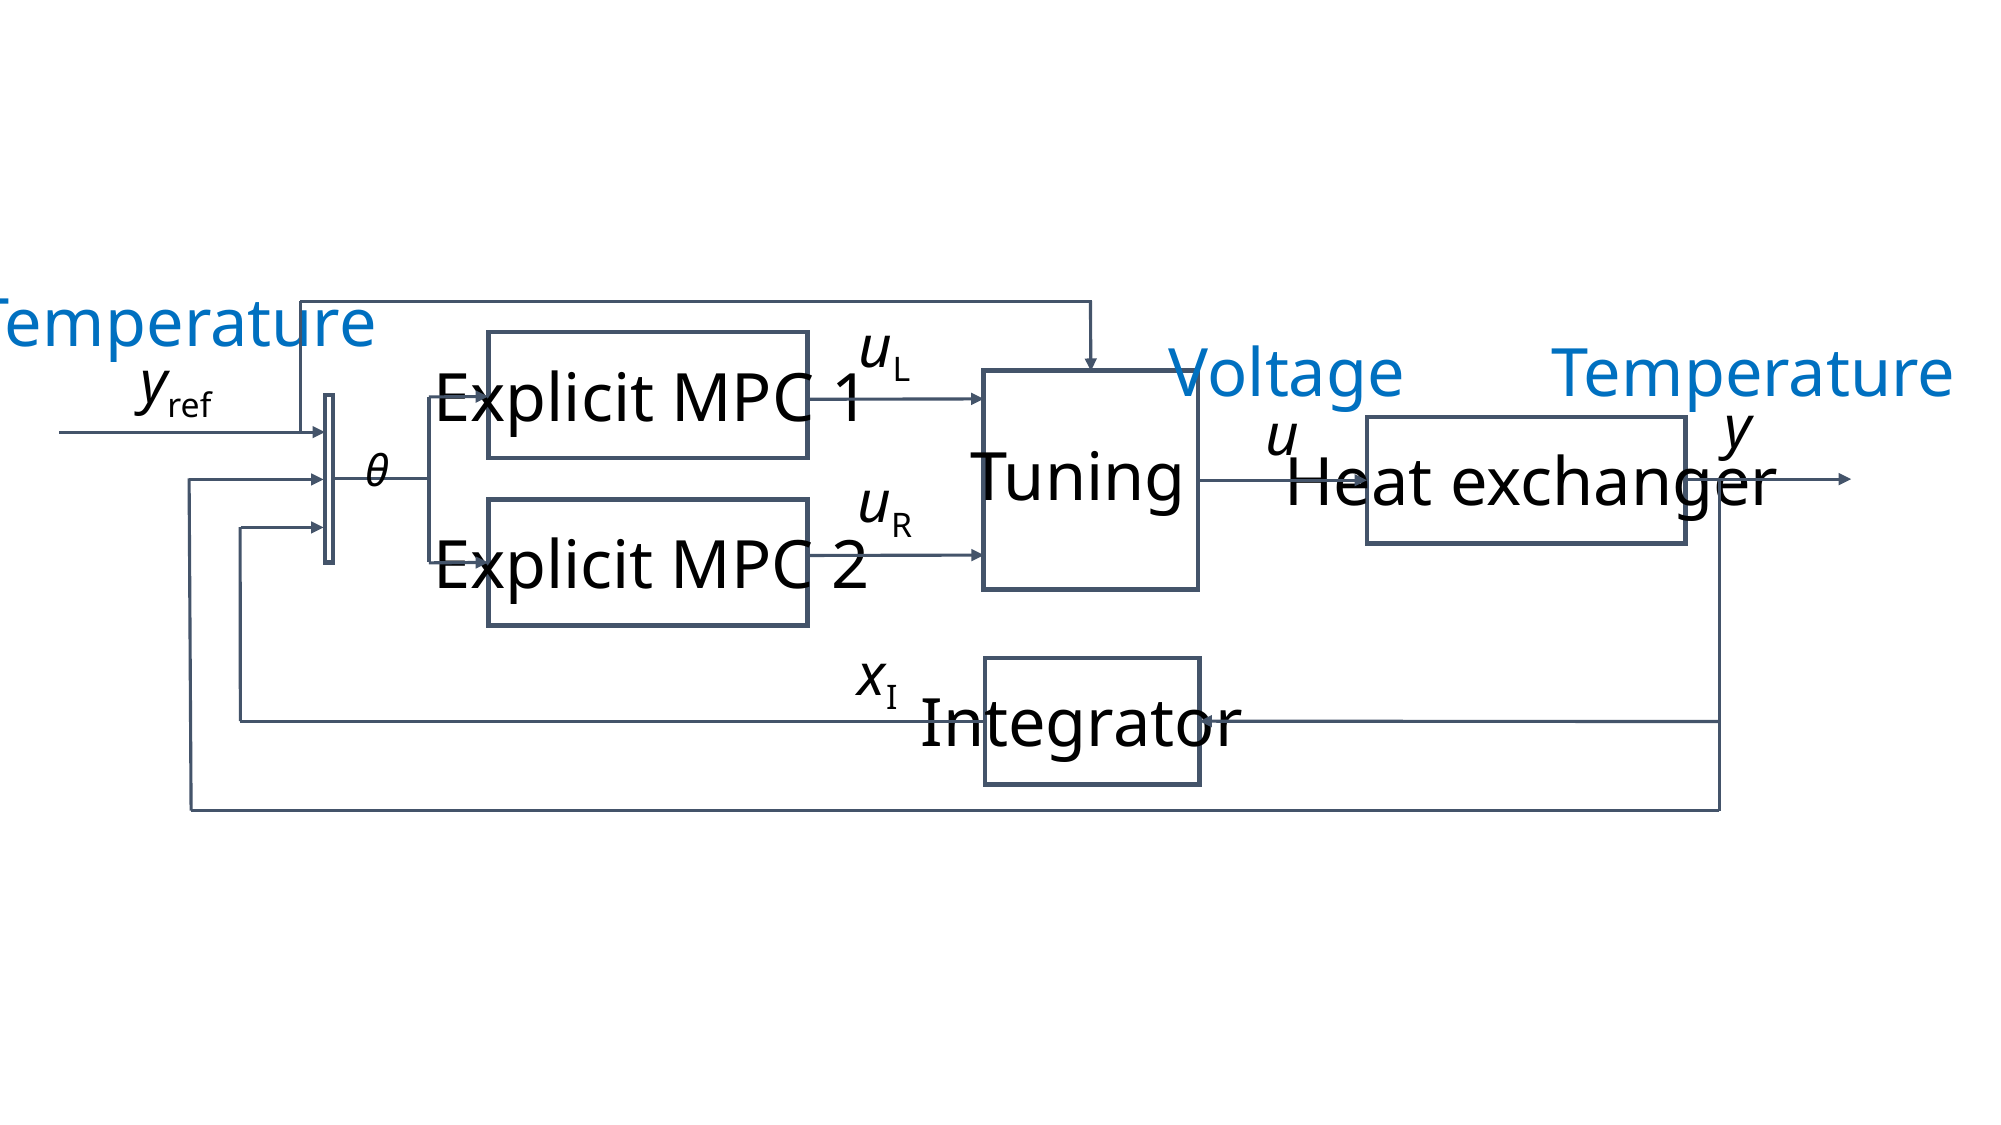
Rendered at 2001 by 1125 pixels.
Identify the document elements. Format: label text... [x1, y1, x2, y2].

text_box uR [842, 457, 928, 552]
text_box Temperature [0, 271, 392, 367]
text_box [488, 499, 808, 626]
text_box xI [843, 629, 913, 721]
text_box y [1709, 417, 1767, 467]
text_box θ [350, 384, 404, 478]
text_box yref [125, 367, 227, 432]
text_box uL [843, 303, 926, 396]
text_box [1366, 417, 1686, 544]
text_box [984, 658, 1200, 785]
text_box u [1251, 417, 1315, 474]
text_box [488, 331, 808, 459]
text_box Temperature [1536, 322, 1971, 417]
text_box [983, 370, 1199, 593]
text_box Voltage [1154, 322, 1421, 417]
text_box θ [350, 479, 404, 503]
text_box [324, 394, 334, 563]
